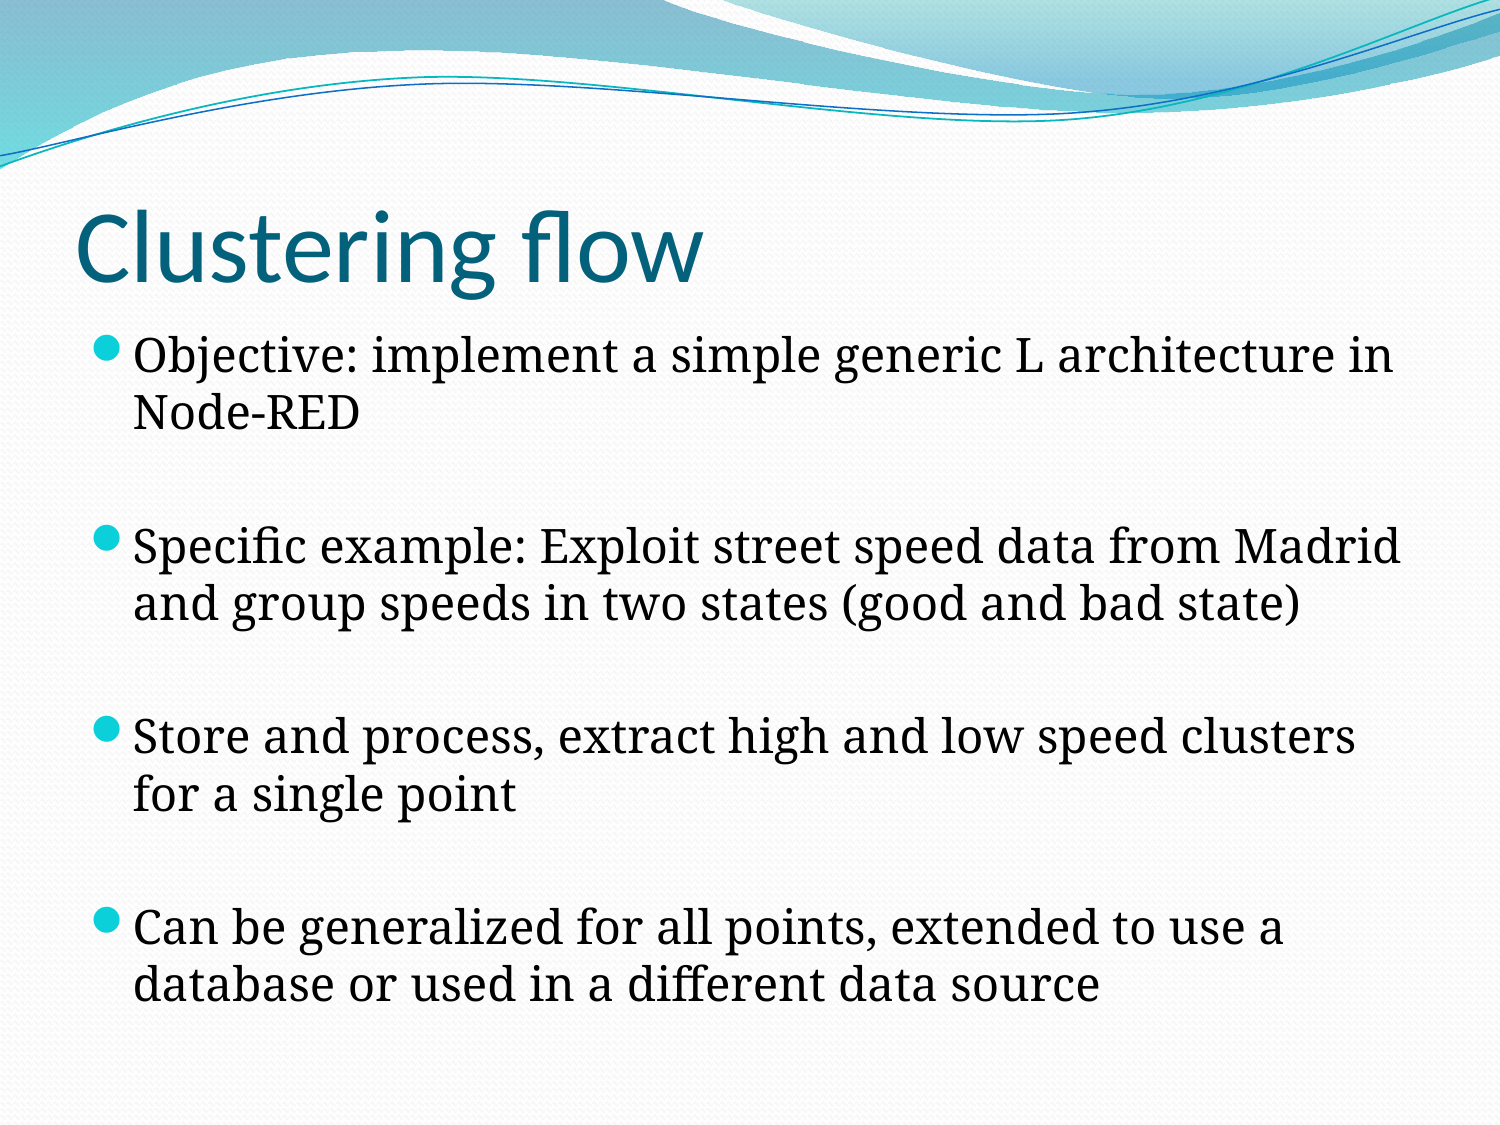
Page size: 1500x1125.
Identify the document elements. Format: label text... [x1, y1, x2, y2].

list Objective: implement a simple generic L architecture in Node-RED Specific example: Exploit street speed data from Madrid and group speeds in two states (good and bad state) Store and process, extract high and low speed clusters for a single point Can be generalized for all points, extended to use a database or used in a different data source [75, 317, 1425, 1038]
title Clustering flow [75, 115, 1425, 303]
